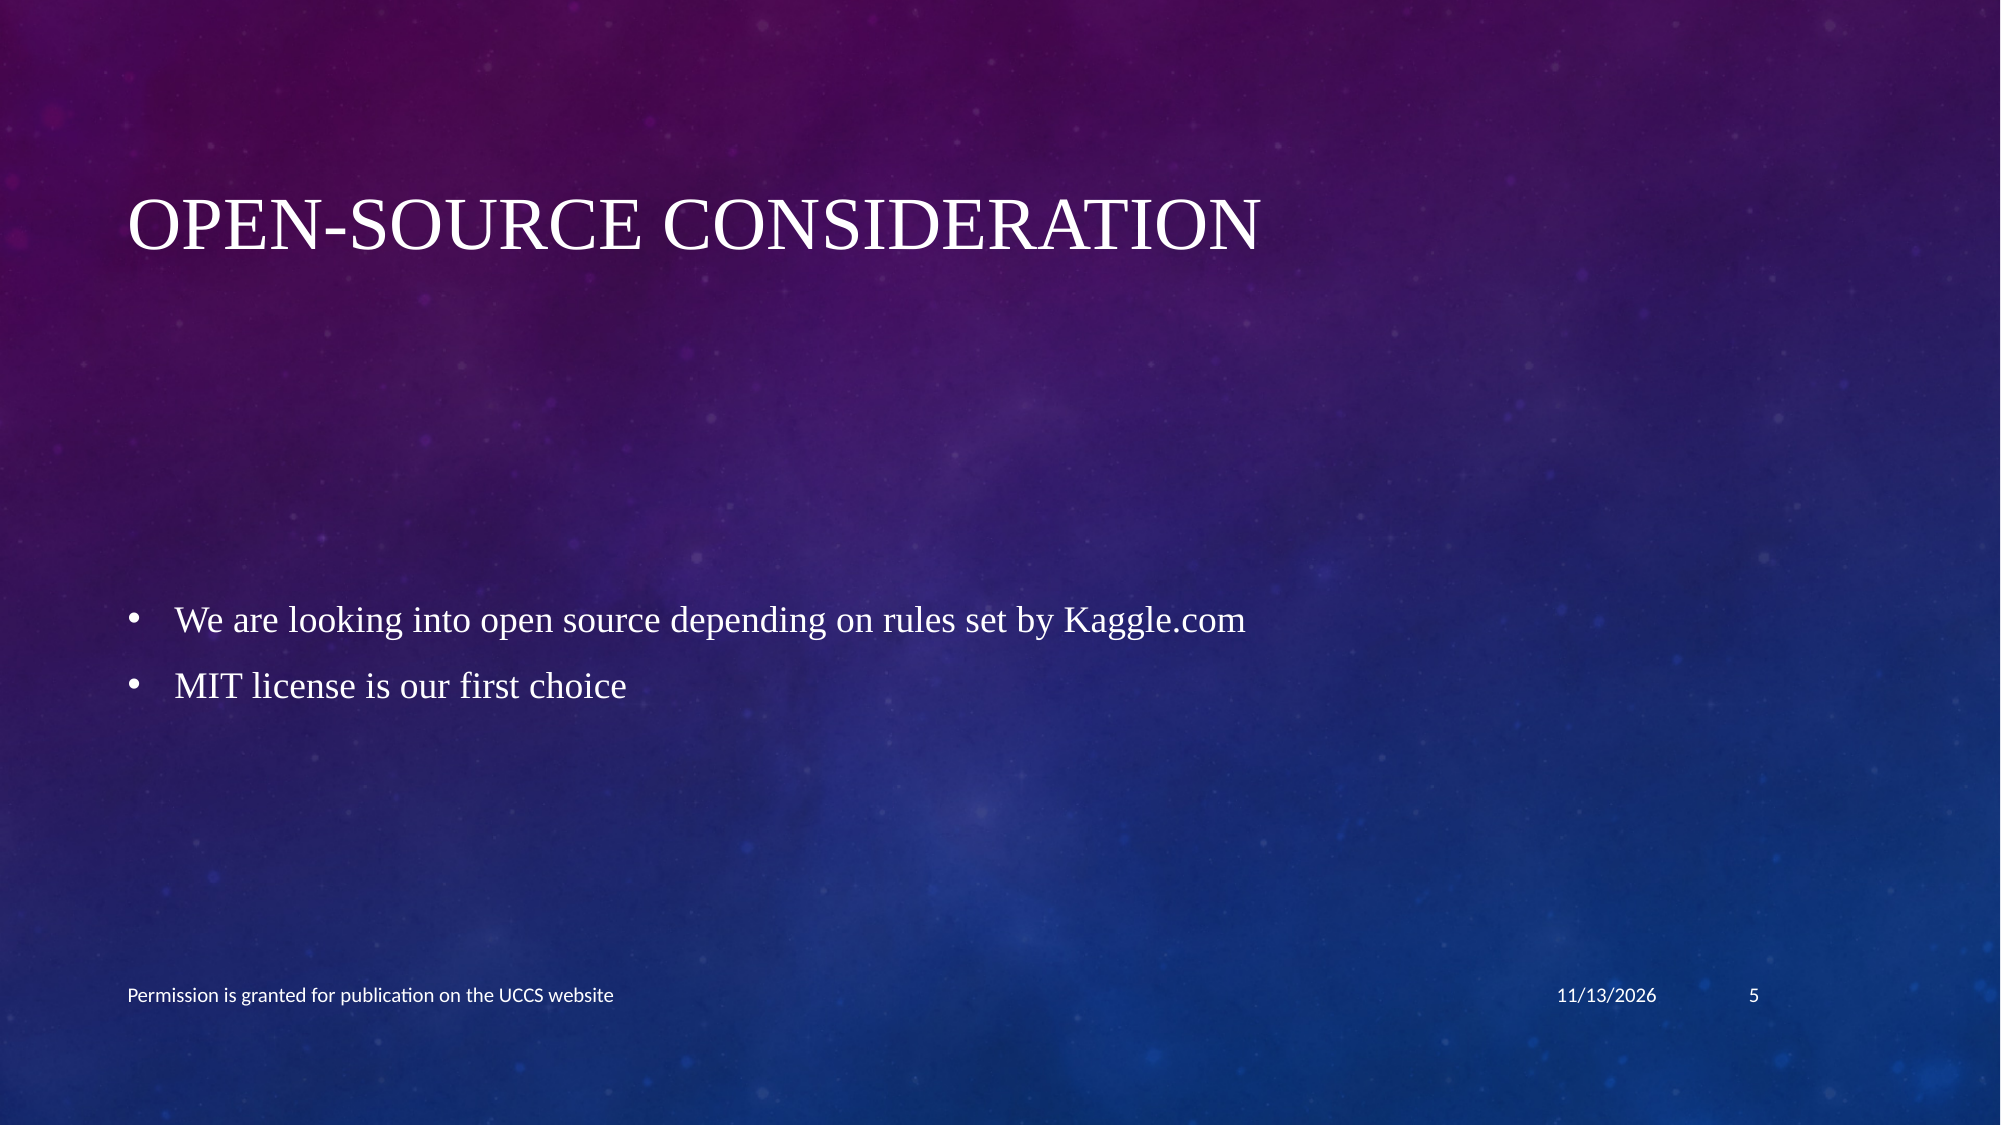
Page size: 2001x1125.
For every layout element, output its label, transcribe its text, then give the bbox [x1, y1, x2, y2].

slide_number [1409, 963, 1672, 1025]
title Open-Source Consideration [112, 99, 1775, 339]
slide_number 5 [1684, 963, 1775, 1025]
picture [0, 0, 2001, 1125]
list We are looking into open source depending on rules set by Kaggle.com MIT license is our first choice [112, 351, 1775, 950]
footer Permission is granted for publication on the UCCS website [112, 963, 1397, 1025]
